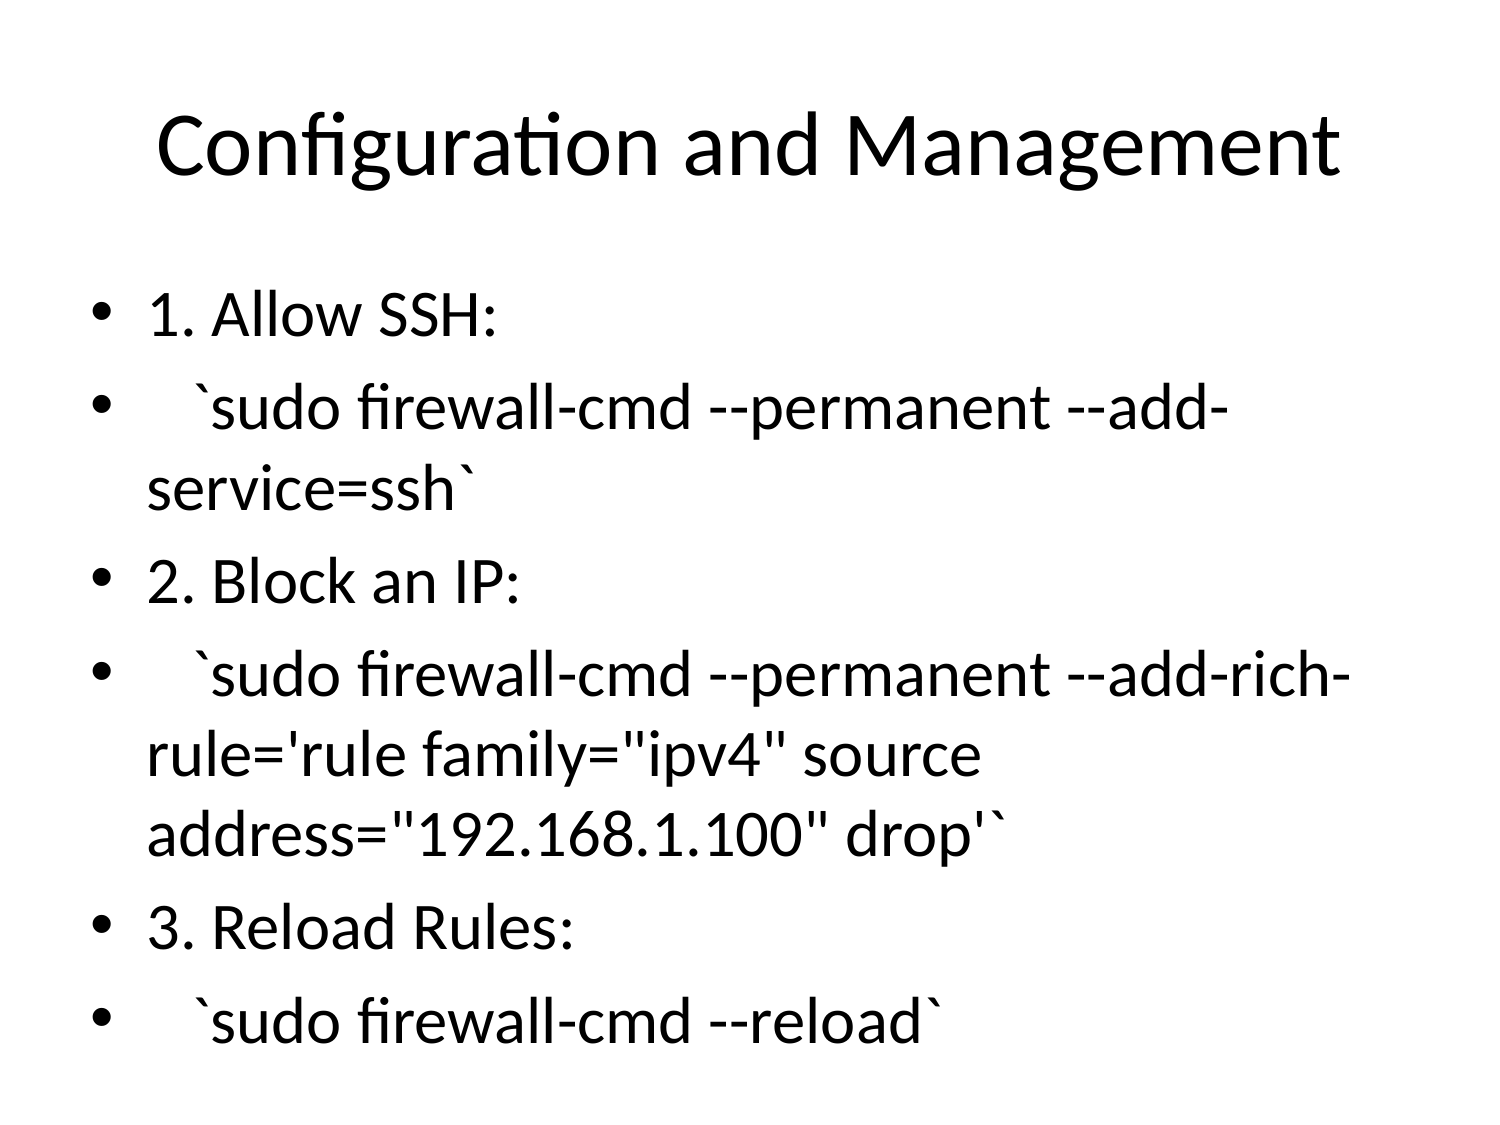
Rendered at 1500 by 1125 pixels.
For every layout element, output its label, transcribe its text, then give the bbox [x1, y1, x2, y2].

list 1. Allow SSH: `sudo firewall-cmd --permanent --add-service=ssh` 2. Block an IP: `sudo firewall-cmd --permanent --add-rich-rule='rule family="ipv4" source address="192.168.1.100" drop'` 3. Reload Rules: `sudo firewall-cmd --reload` [75, 262, 1425, 1005]
title Configuration and Management [75, 45, 1425, 233]
